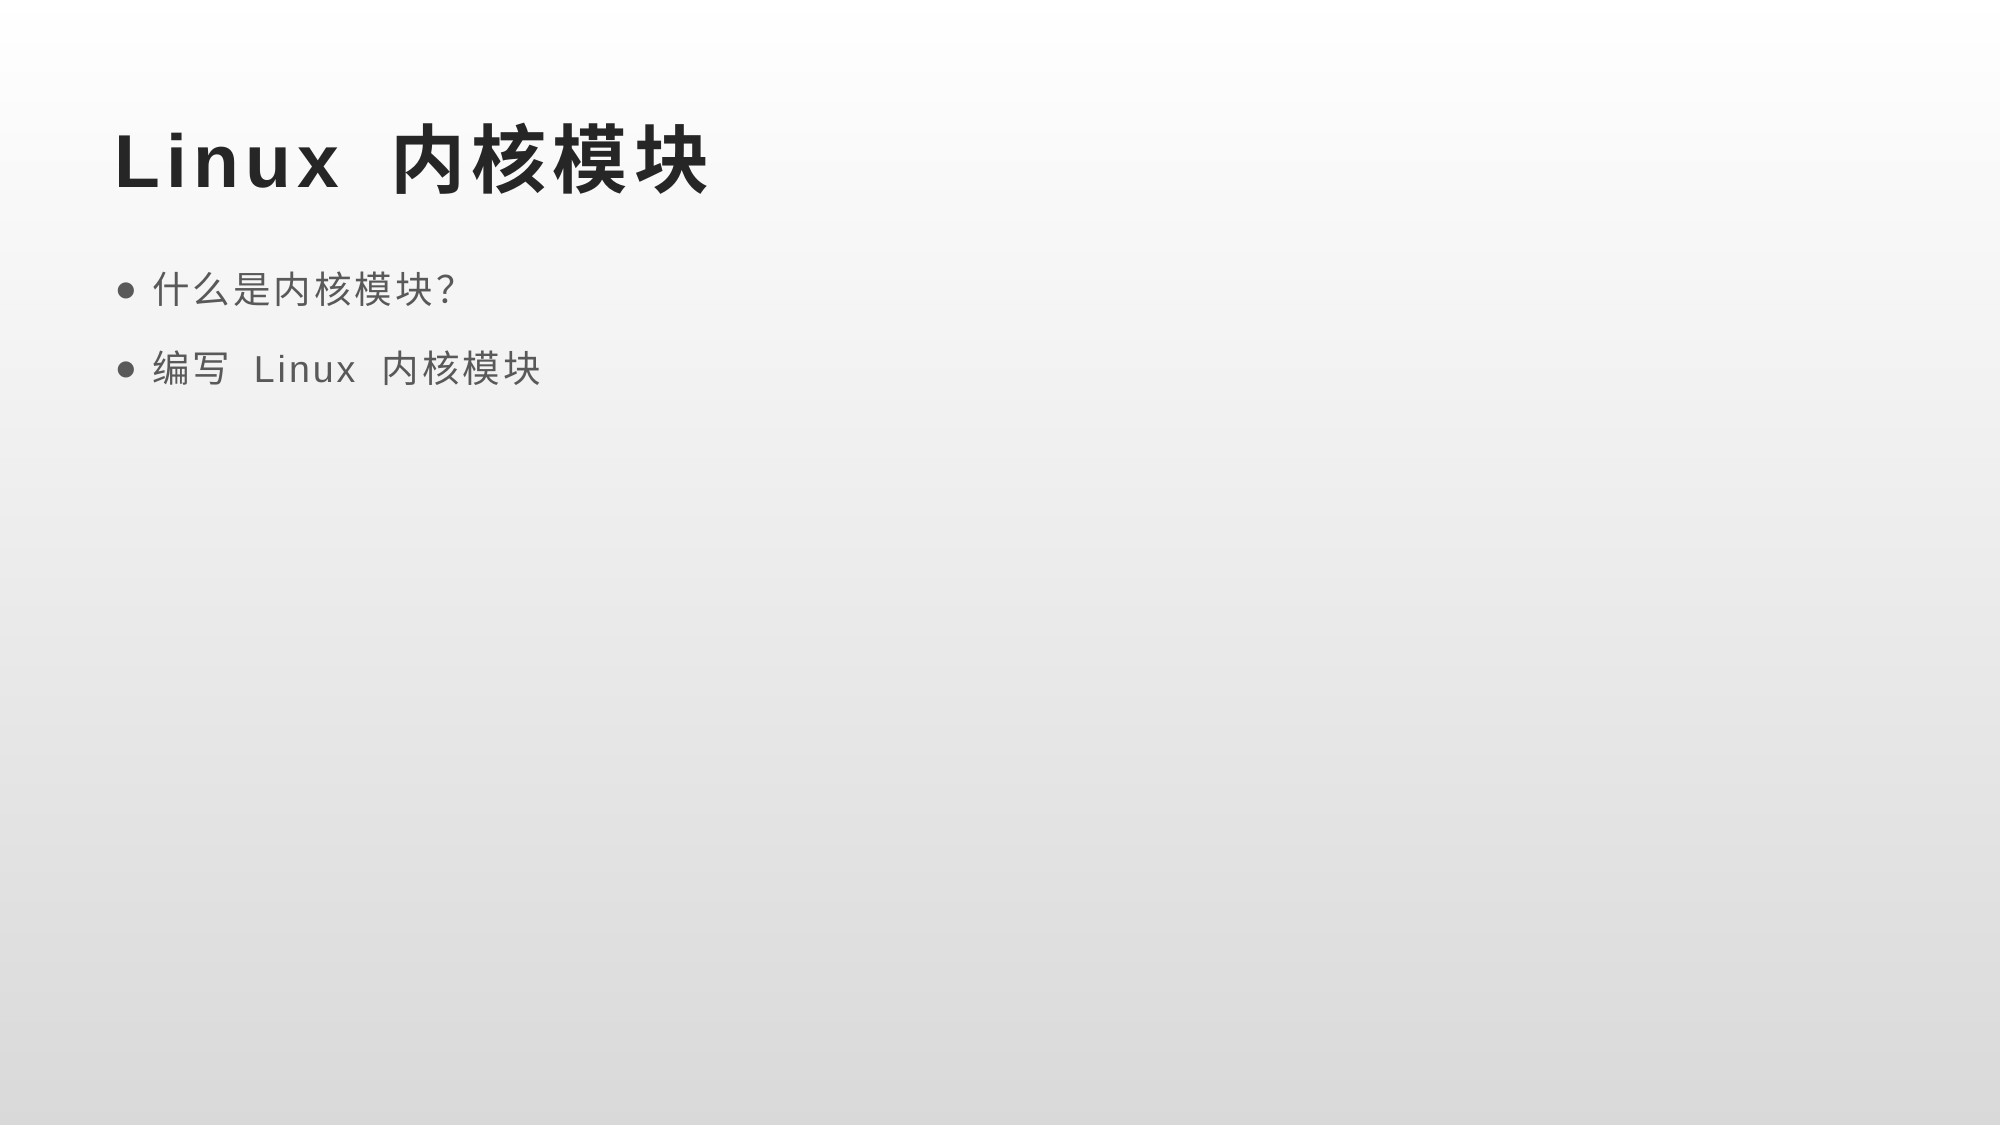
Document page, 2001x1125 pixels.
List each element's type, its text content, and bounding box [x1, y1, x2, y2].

title Linux 内核模块 [99, 99, 1900, 216]
list 什么是内核模块？ 编写 Linux 内核模块 [99, 244, 1900, 1026]
